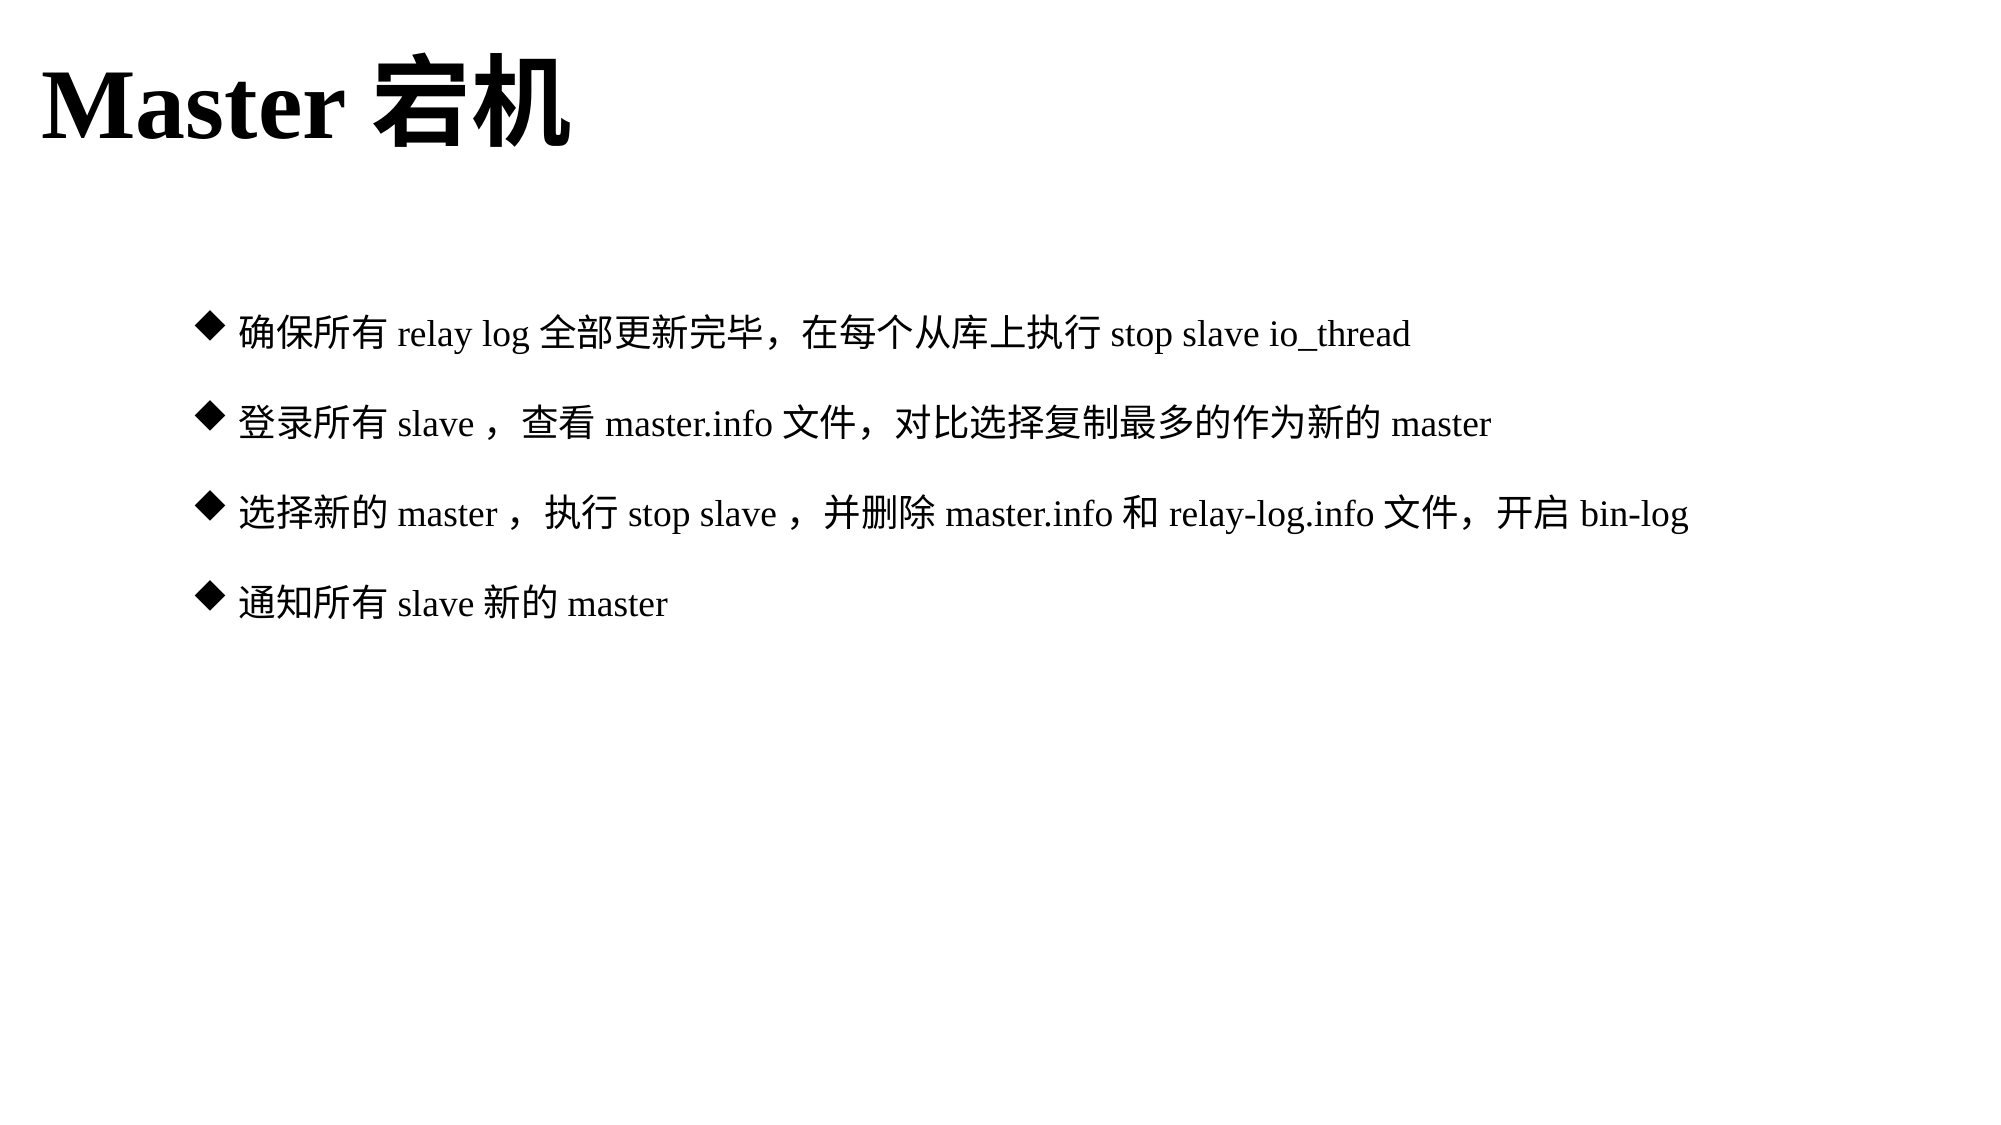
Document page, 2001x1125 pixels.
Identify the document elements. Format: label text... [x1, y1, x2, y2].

text_box Master宕机 [26, 31, 1328, 166]
text_box 确保所有relay log全部更新完毕，在每个从库上执行stop slave io_thread 登录所有slave，查看master.info文件，对比选择复制最多的作为新的master 选择新的master，执行stop slave，并删除master.info和relay-log.info文件，开启bin-log 通知所有slave新的master [176, 301, 1795, 632]
